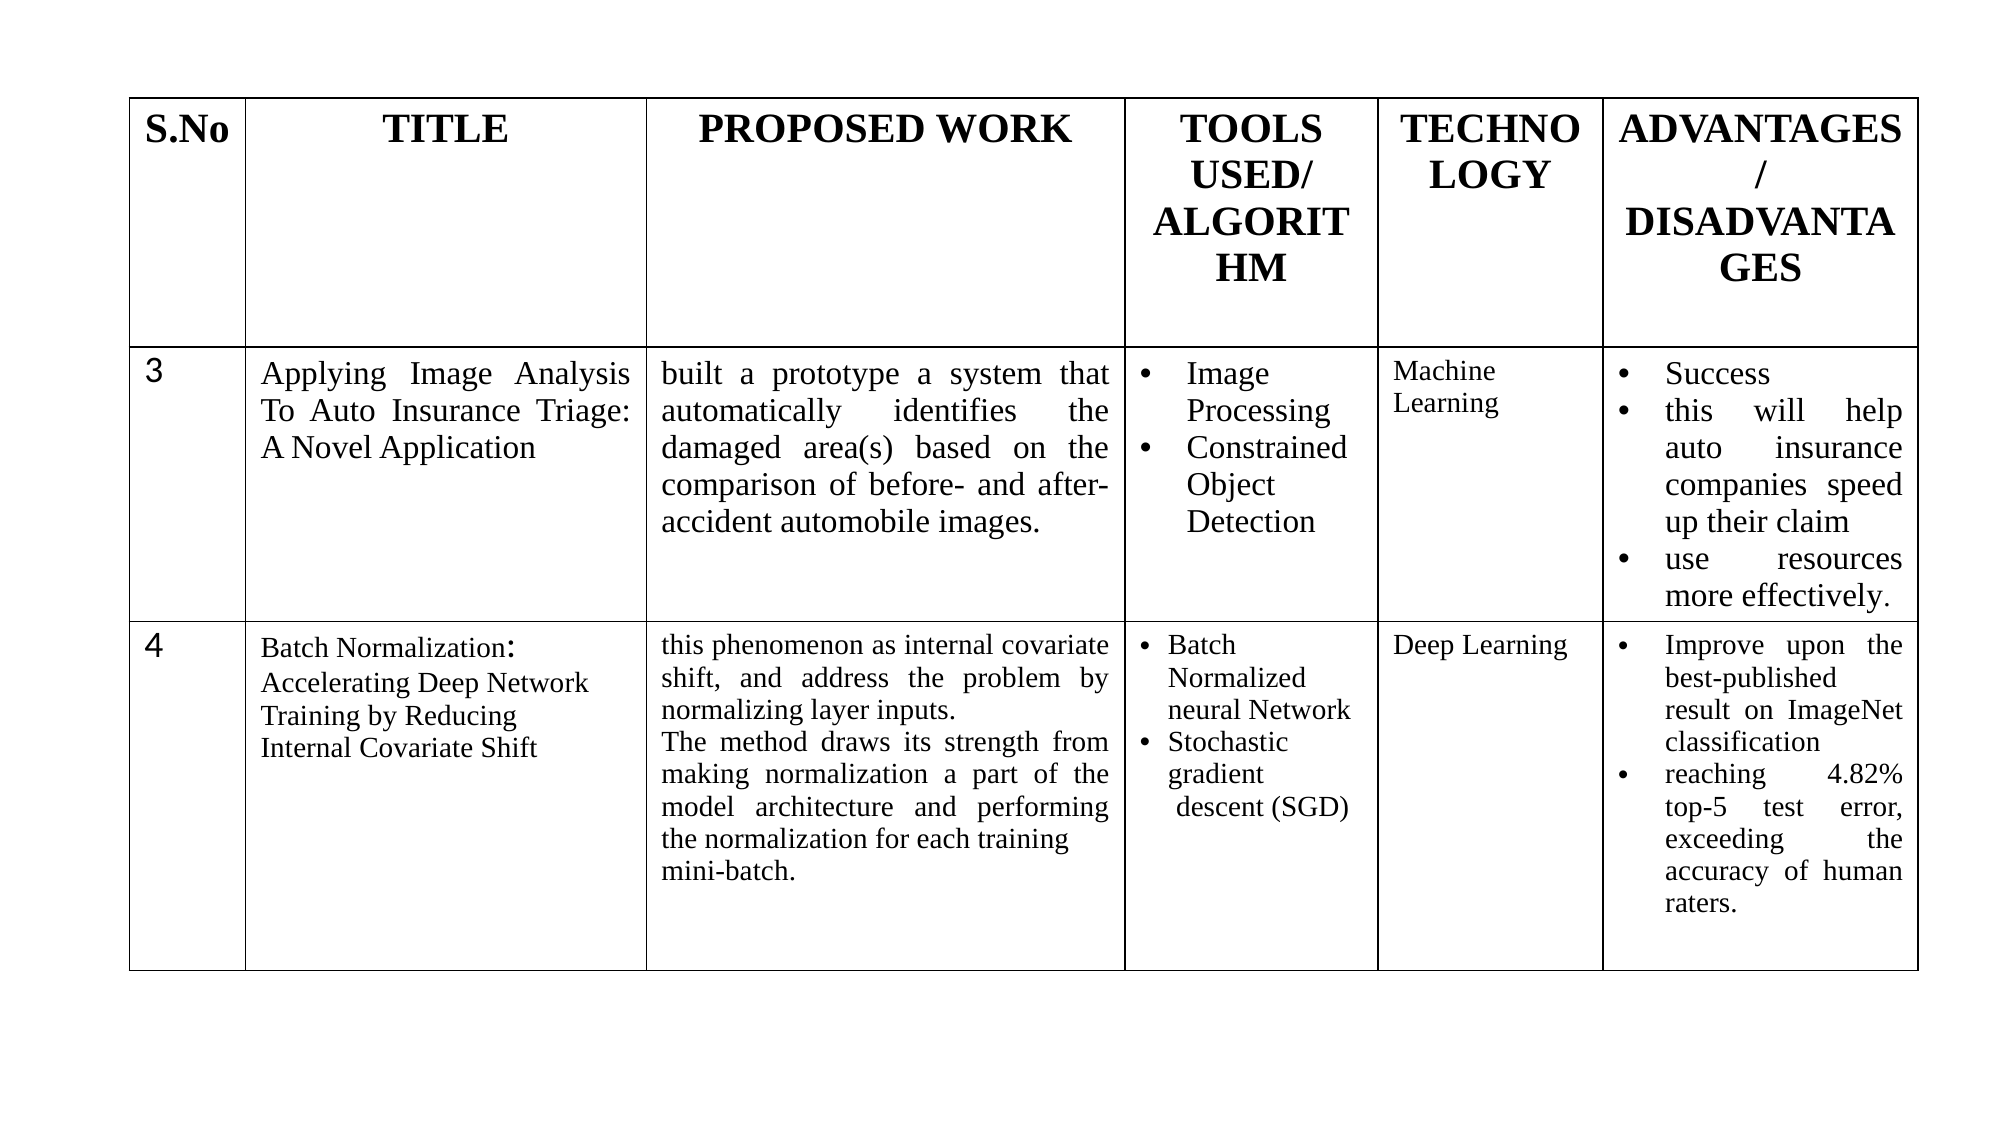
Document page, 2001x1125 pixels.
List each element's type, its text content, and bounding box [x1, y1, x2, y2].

table_cell Machine Learning [1379, 348, 1602, 621]
table_cell Improve upon the best-published result on ImageNet classification reaching 4.82% top-5 test error, exceeding the accuracy of human raters. [1604, 622, 1917, 970]
table_header ADVANTAGES/ DISADVANTAGES [1604, 99, 1917, 346]
table_cell 4 [130, 622, 245, 970]
table_cell Success this will help auto insurance companies speed up their claim use resources more effectively. [1604, 348, 1917, 621]
table_header PROPOSED WORK [647, 99, 1124, 346]
table_header TOOLS USED/ ALGORITHM [1126, 99, 1377, 346]
table_cell built a prototype a system that automatically identifies the damaged area(s) based on the comparison of before- and after-accident automobile images. [647, 348, 1124, 621]
table_header S.No [130, 99, 245, 346]
table_cell Batch Normalization: Accelerating Deep Network Training by Reducing Internal Covariate Shift [246, 622, 646, 970]
table_cell Applying Image Analysis To Auto Insurance Triage: A Novel Application [246, 348, 646, 621]
table_cell 3 [130, 348, 245, 621]
table_cell Deep Learning [1379, 622, 1602, 970]
table_cell Batch Normalized neural Network Stochastic gradient descent (SGD) [1126, 622, 1377, 970]
table_cell this phenomenon as internal covariate shift, and address the problem by normalizing layer inputs. The method draws its strength from making normalization a part of the model architecture and performing the normalization for each training mini-batch. [647, 622, 1124, 970]
table_header TITLE [246, 99, 646, 346]
table_cell Image Processing Constrained Object Detection [1126, 348, 1377, 621]
table_header TECHNOLOGY [1379, 99, 1602, 346]
